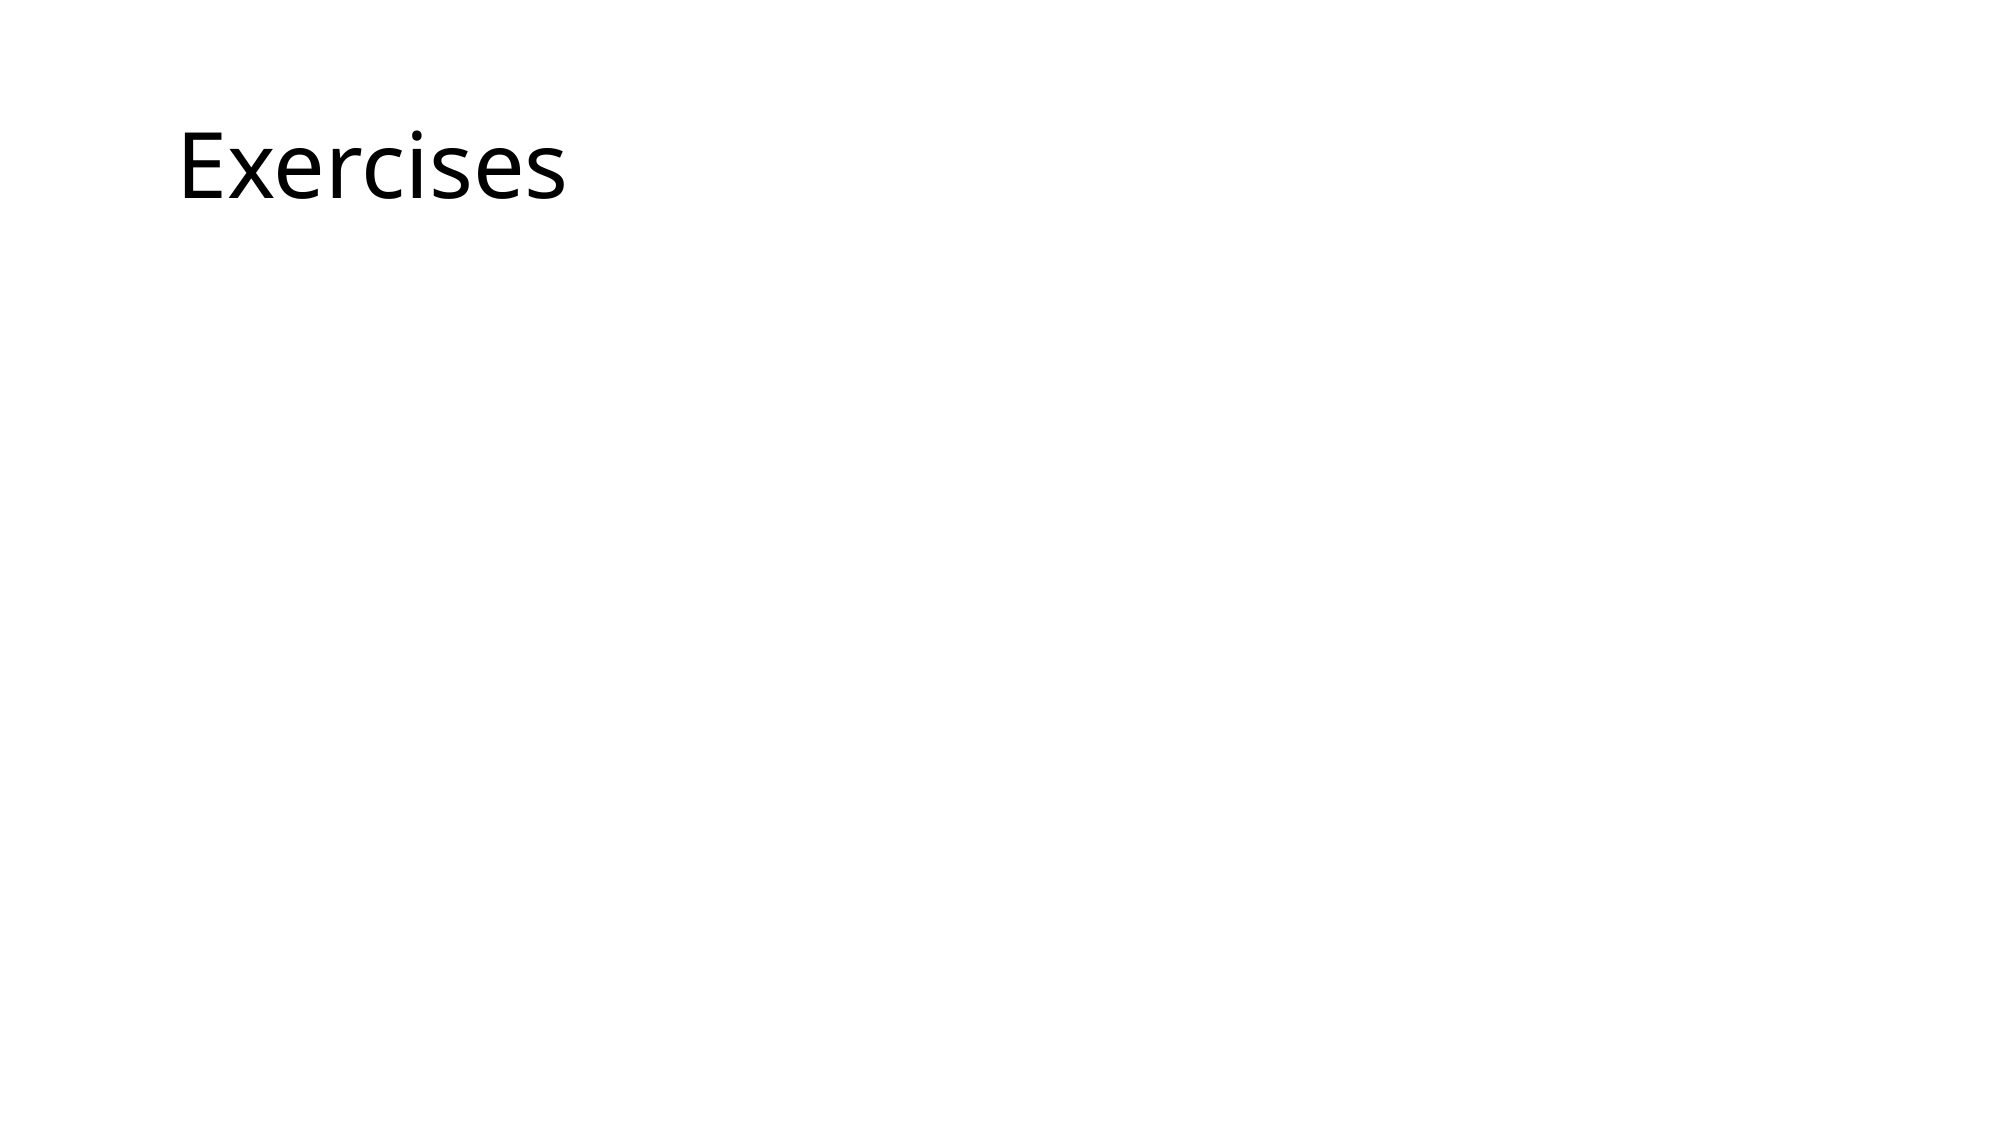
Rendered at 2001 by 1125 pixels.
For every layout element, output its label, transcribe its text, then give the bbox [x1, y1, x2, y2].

title Exercises [137, 59, 1863, 278]
